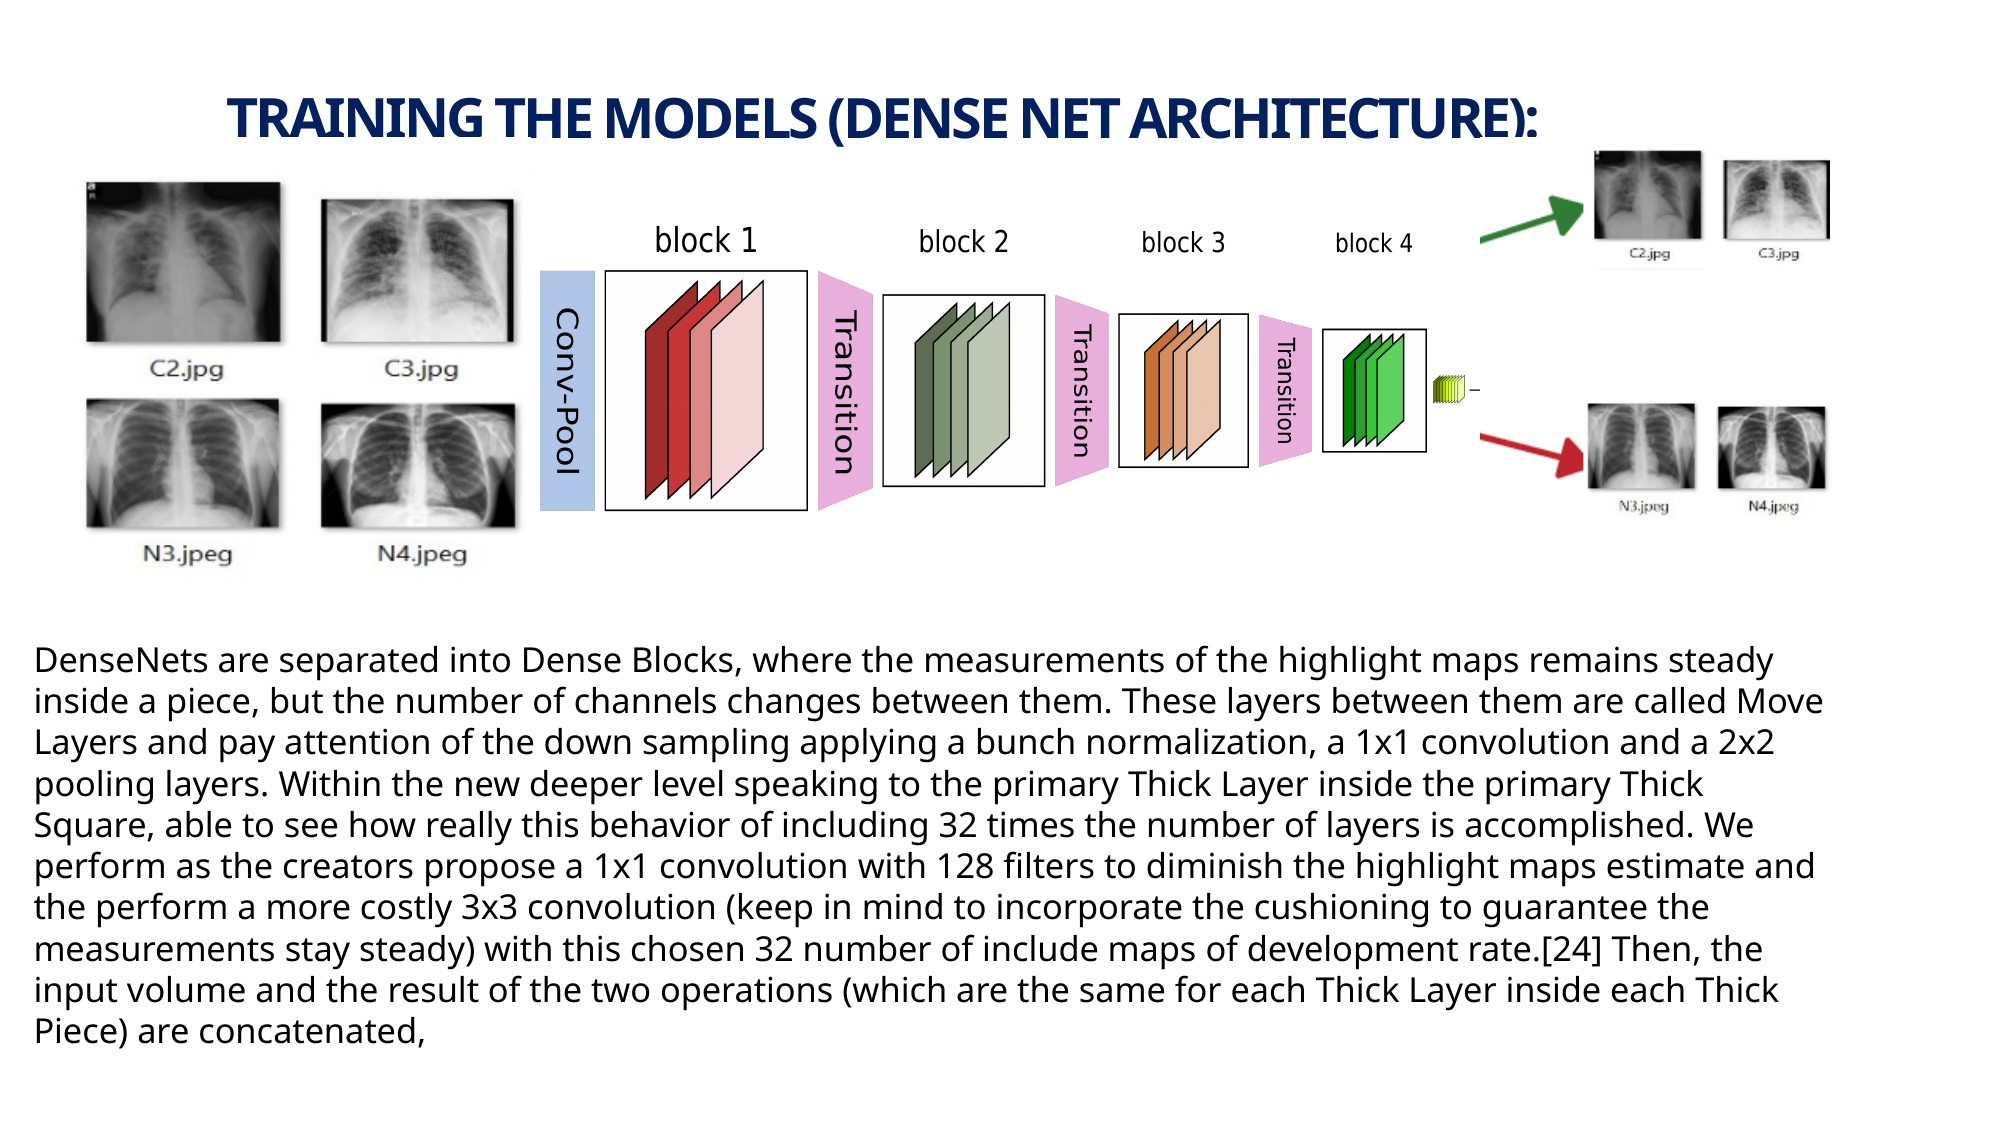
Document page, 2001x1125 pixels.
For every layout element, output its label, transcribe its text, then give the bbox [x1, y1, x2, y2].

title Training the Models (Dense Net Architecture): [226, 0, 1797, 152]
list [45, 137, 531, 616]
picture [531, 137, 1830, 596]
text_box DenseNets are separated into Dense Blocks, where the measurements of the highlight maps remains steady inside a piece, but the number of channels changes between them. These layers between them are called Move Layers and pay attention of the down sampling applying a bunch normalization, a 1x1 convolution and a 2x2 pooling layers. Within the new deeper level speaking to the primary Thick Layer inside the primary Thick Square, able to see how really this behavior of including 32 times the number of layers is accomplished. We perform as the creators propose a 1x1 convolution with 128 filters to diminish the highlight maps estimate and the perform a more costly 3x3 convolution (keep in mind to incorporate the cushioning to guarantee the measurements stay steady) with this chosen 32 number of include maps of development rate.[24] Then, the input volume and the result of the two operations (which are the same for each Thick Layer inside each Thick Piece) are concatenated, [18, 630, 1850, 1058]
